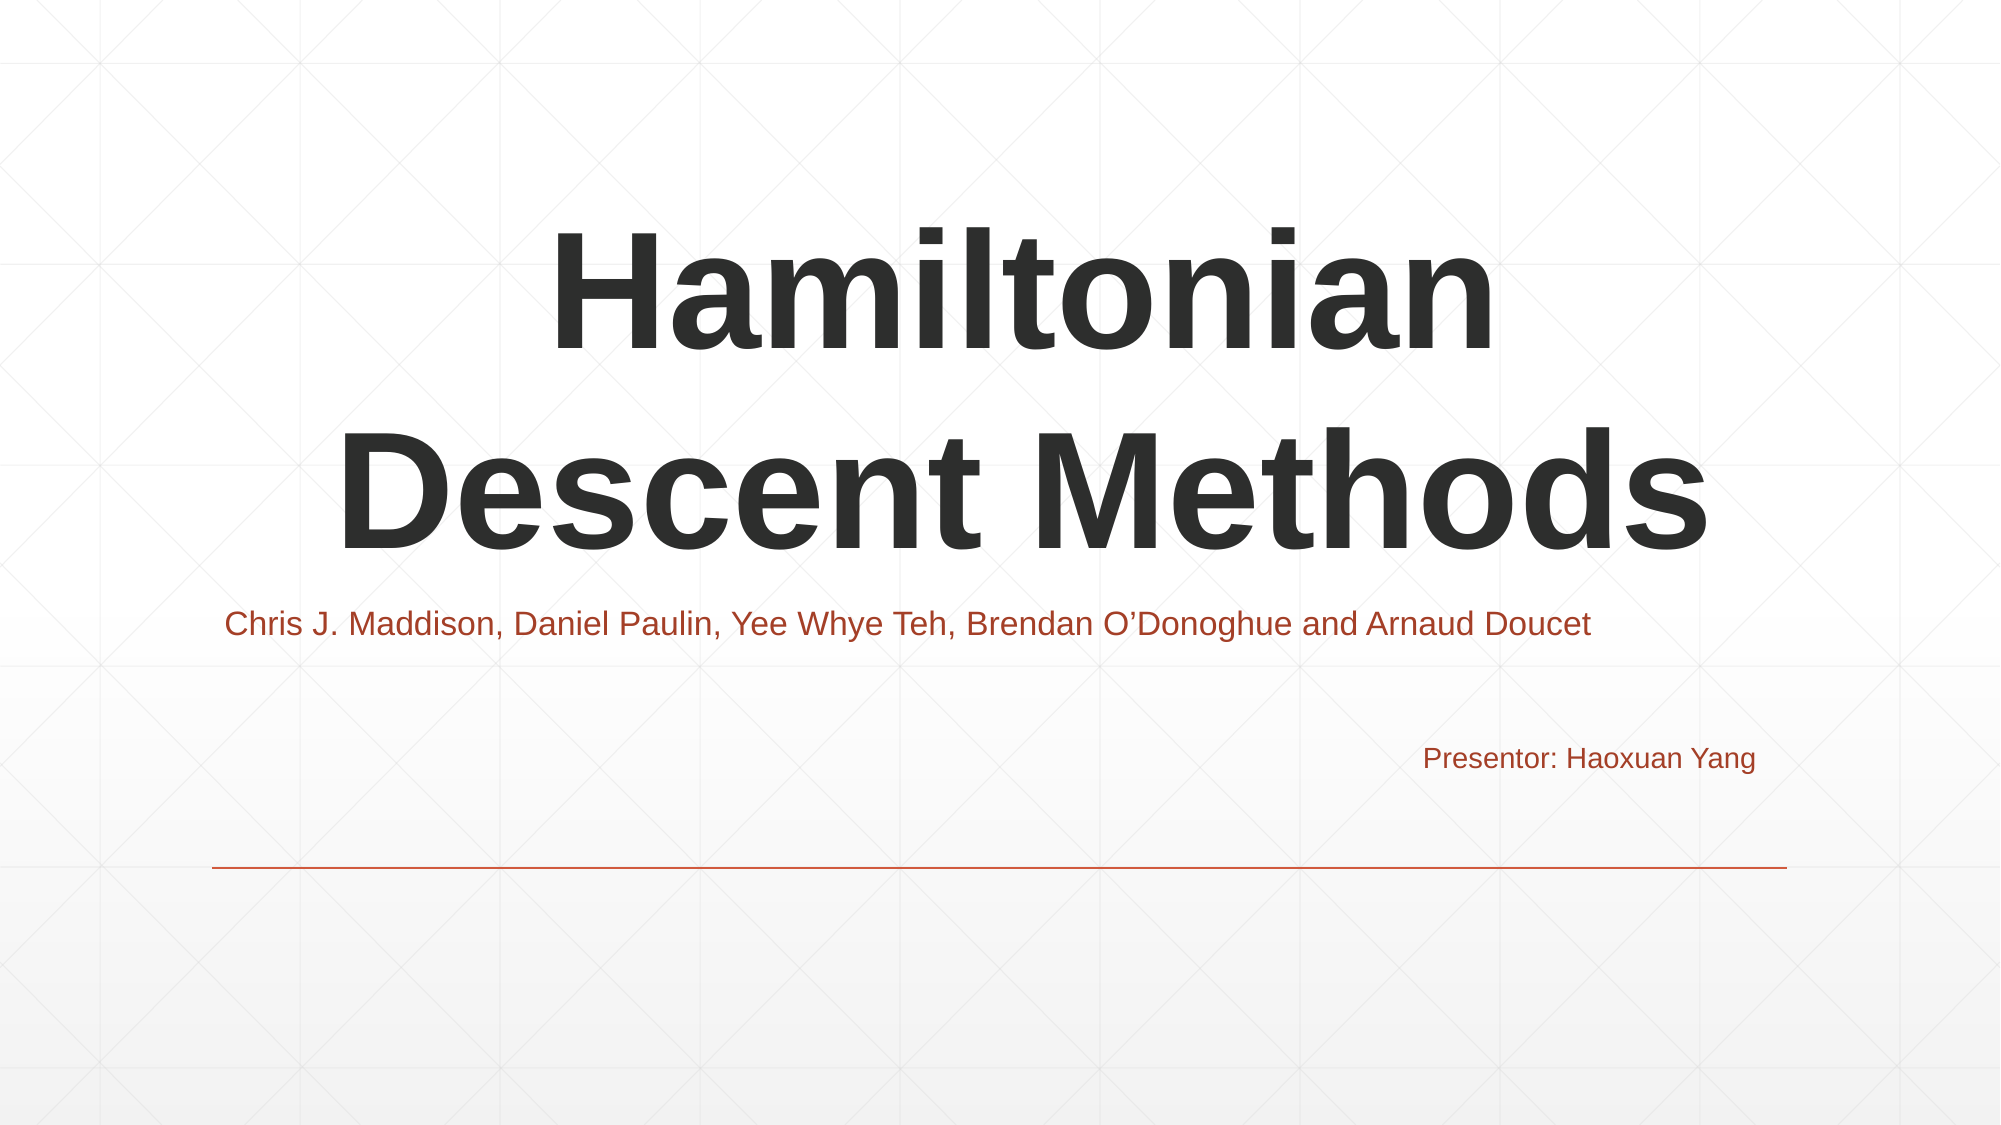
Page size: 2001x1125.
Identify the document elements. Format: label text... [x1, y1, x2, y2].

subtitle Chris J. Maddison, Daniel Paulin, Yee Whye Teh, Brendan O’Donoghue and Arnaud Doucet [209, 598, 1785, 674]
text_box Presentor: Haoxuan Yang [196, 735, 1772, 811]
title Hamiltonian Descent Methods [236, 174, 1813, 590]
